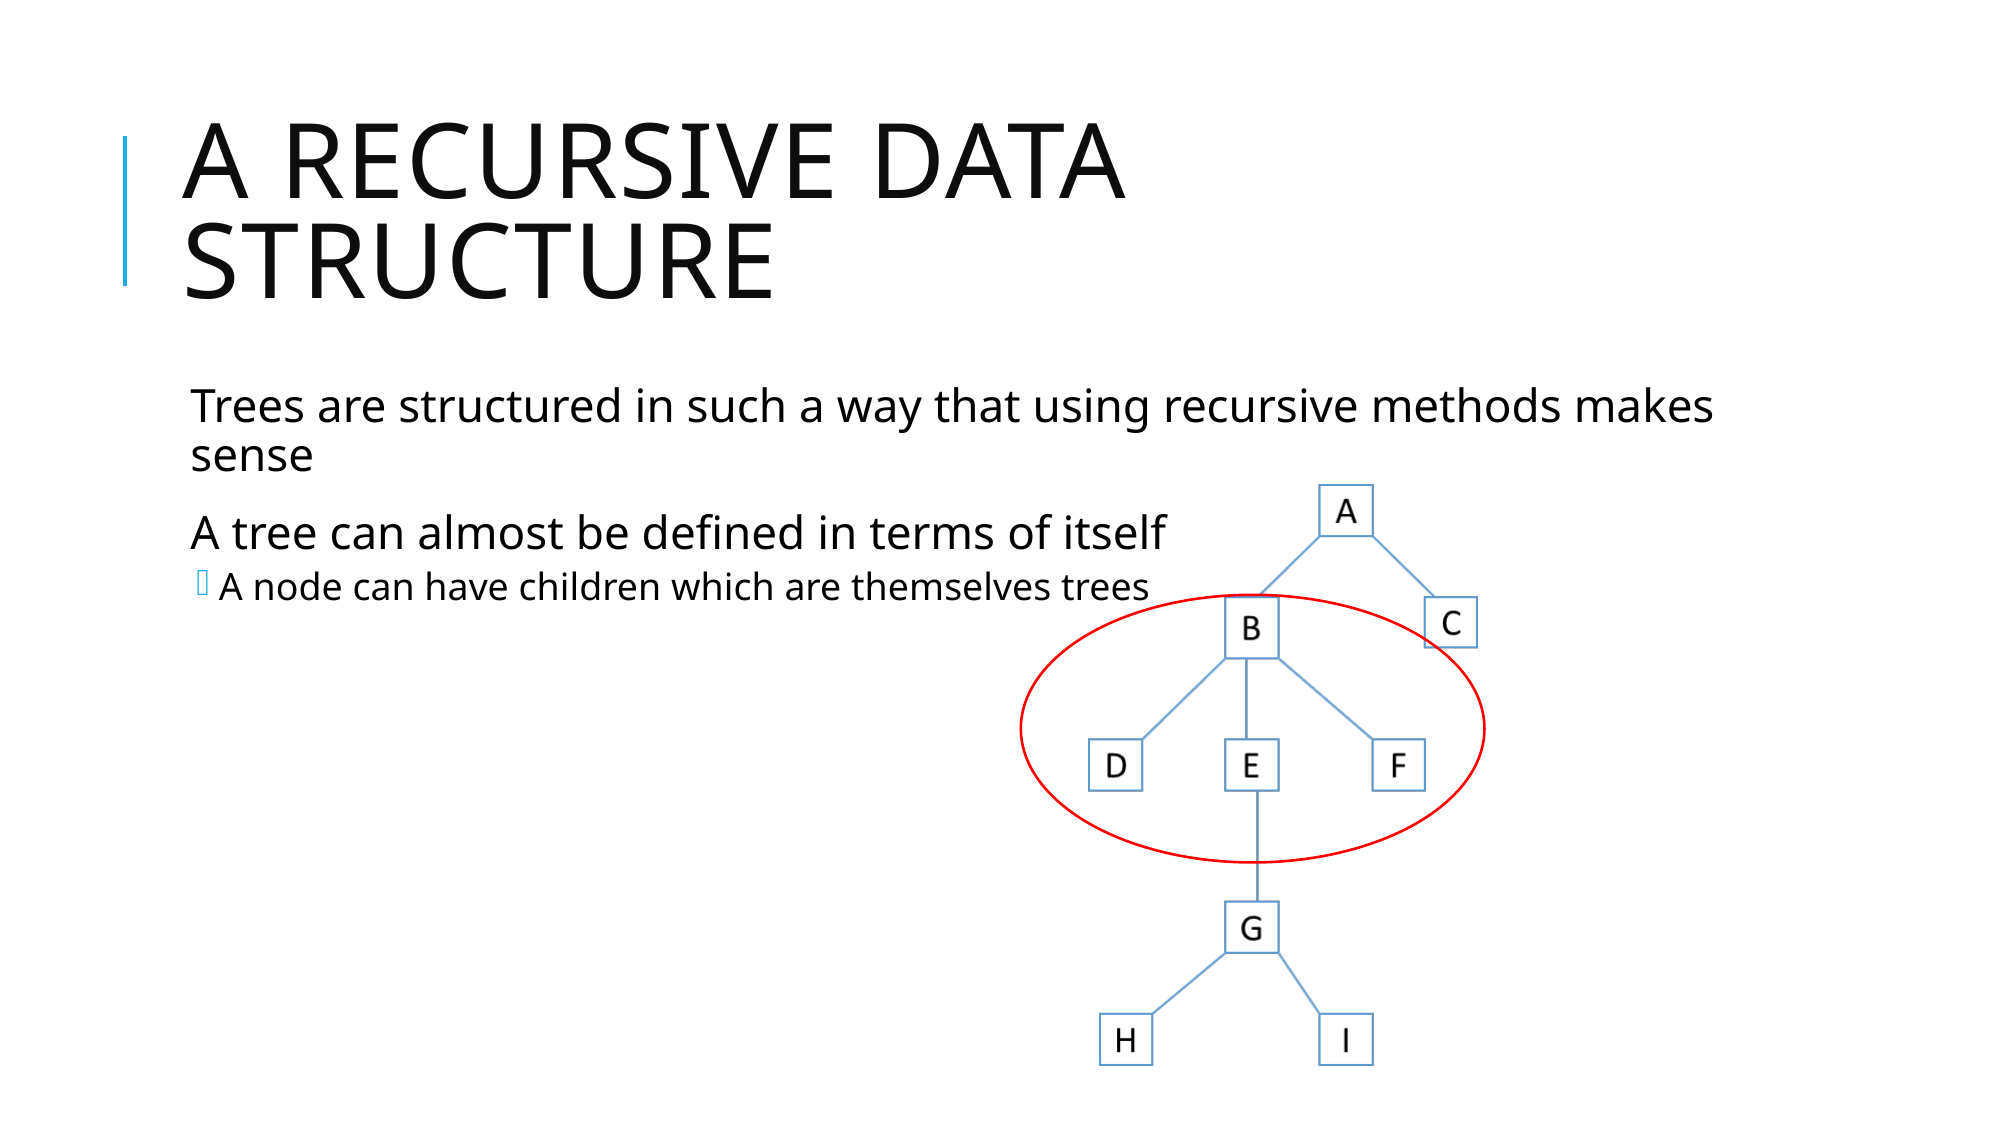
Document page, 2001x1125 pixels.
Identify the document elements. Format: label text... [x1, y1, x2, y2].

title A Recursive Data Structure [168, 96, 1763, 342]
list Trees are structured in such a way that using recursive methods makes sense A tree can almost be defined in terms of itself A node can have children which are themselves trees [168, 375, 1763, 1035]
picture [1081, 475, 1485, 1086]
text_box [1019, 641, 1074, 816]
